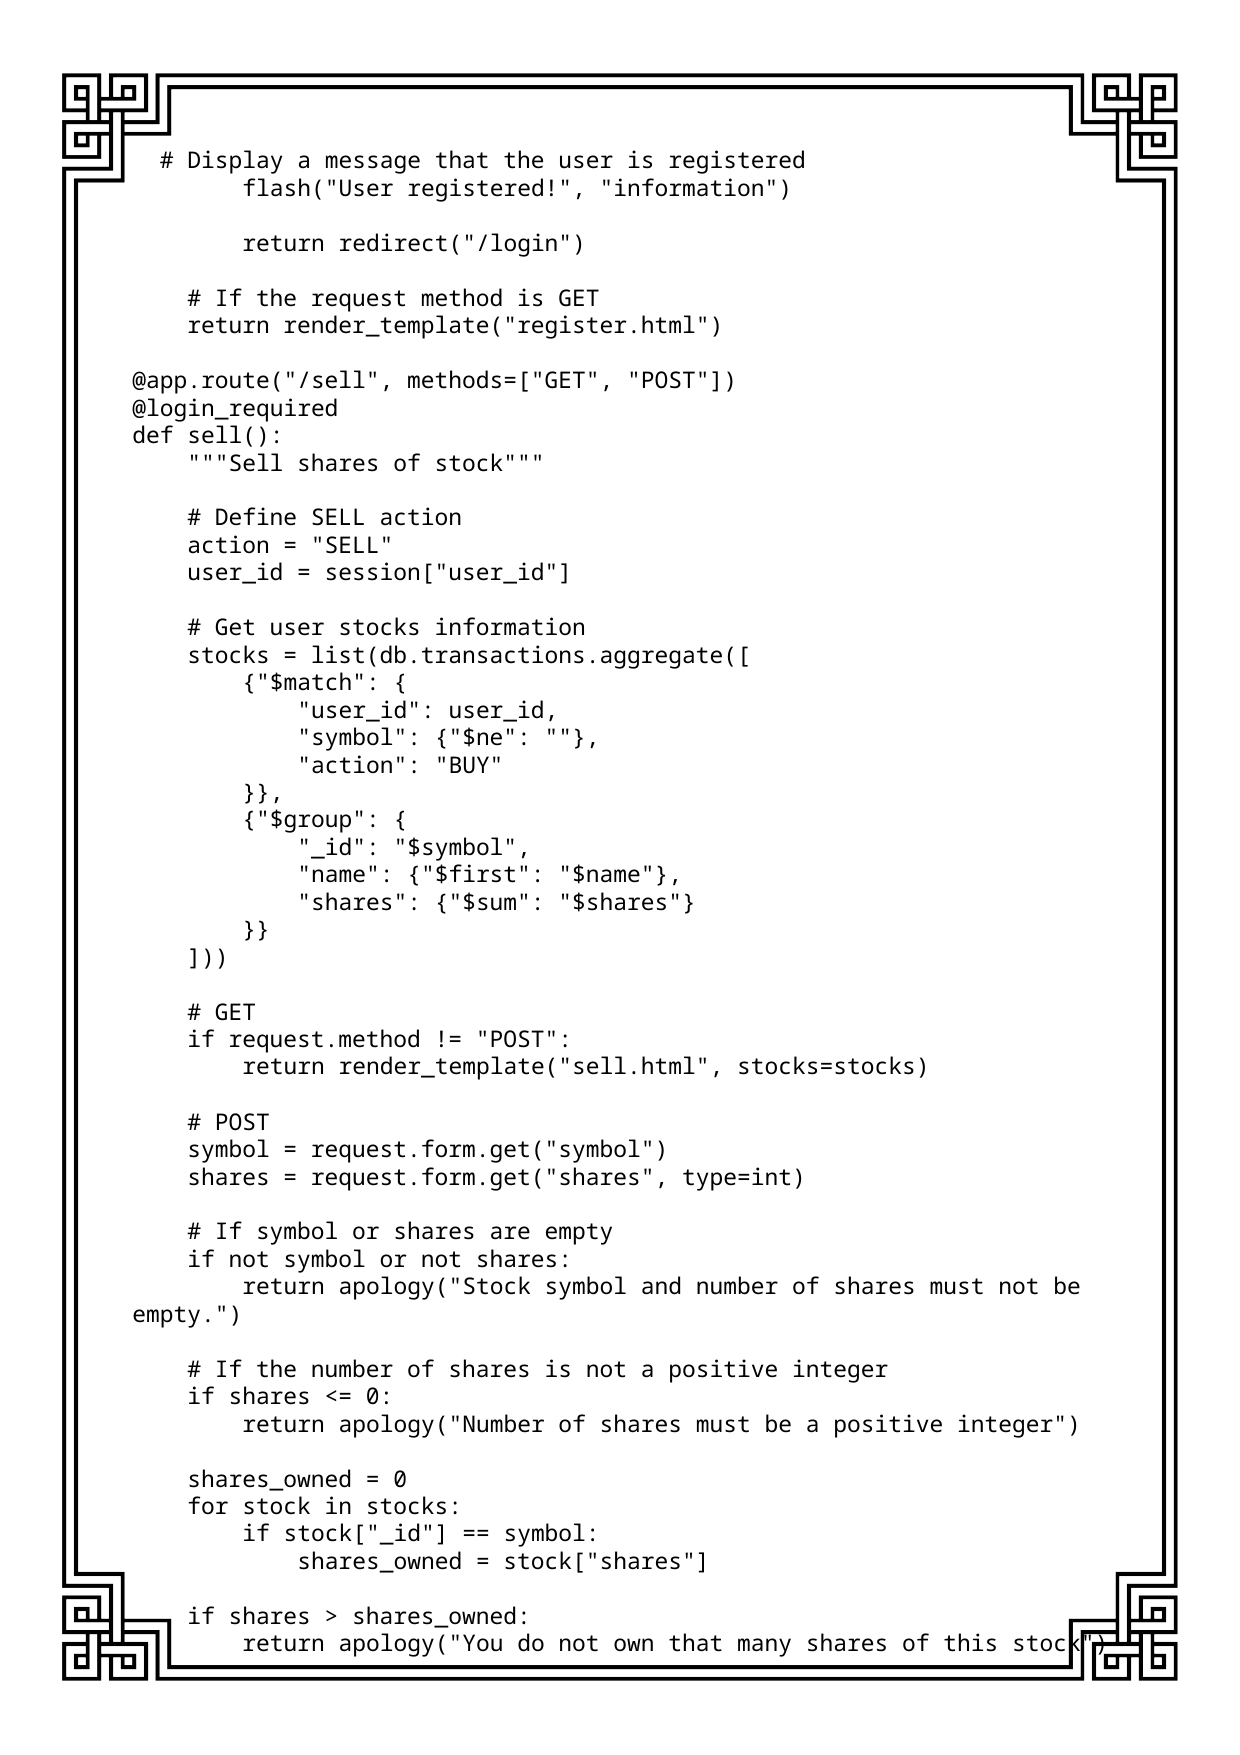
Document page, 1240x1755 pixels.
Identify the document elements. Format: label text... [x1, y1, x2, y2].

text_box # Display a message that the user is registered flash("User registered!", "information") return redirect("/login") # If the request method is GET return render_template("register.html") @app.route("/sell", methods=["GET", "POST"]) @login_required def sell(): """Sell shares of stock""" # Define SELL action action = "SELL" user_id = session["user_id"] # Get user stocks information stocks = list(db.transactions.aggregate([ {"$match": { "user_id": user_id, "symbol": {"$ne": ""}, "action": "BUY" }}, {"$group": { "_id": "$symbol", "name": {"$first": "$name"}, "shares": {"$sum": "$shares"} }} ])) # GET if request.method != "POST": return render_template("sell.html", stocks=stocks) # POST symbol = request.form.get("symbol") shares = request.form.get("shares", type=int) # If symbol or shares are empty if not symbol or not shares: return apology("Stock symbol and number of shares must not be empty.") # If the number of shares is not a positive integer if shares <= 0: return apology("Number of shares must be a positive integer") shares_owned = 0 for stock in stocks: if stock["_id"] == symbol: shares_owned = stock["shares"] if shares > shares_owned: return apology("You do not own that many shares of this stock") [132, 143, 1145, 1712]
picture [62, 73, 1178, 1681]
